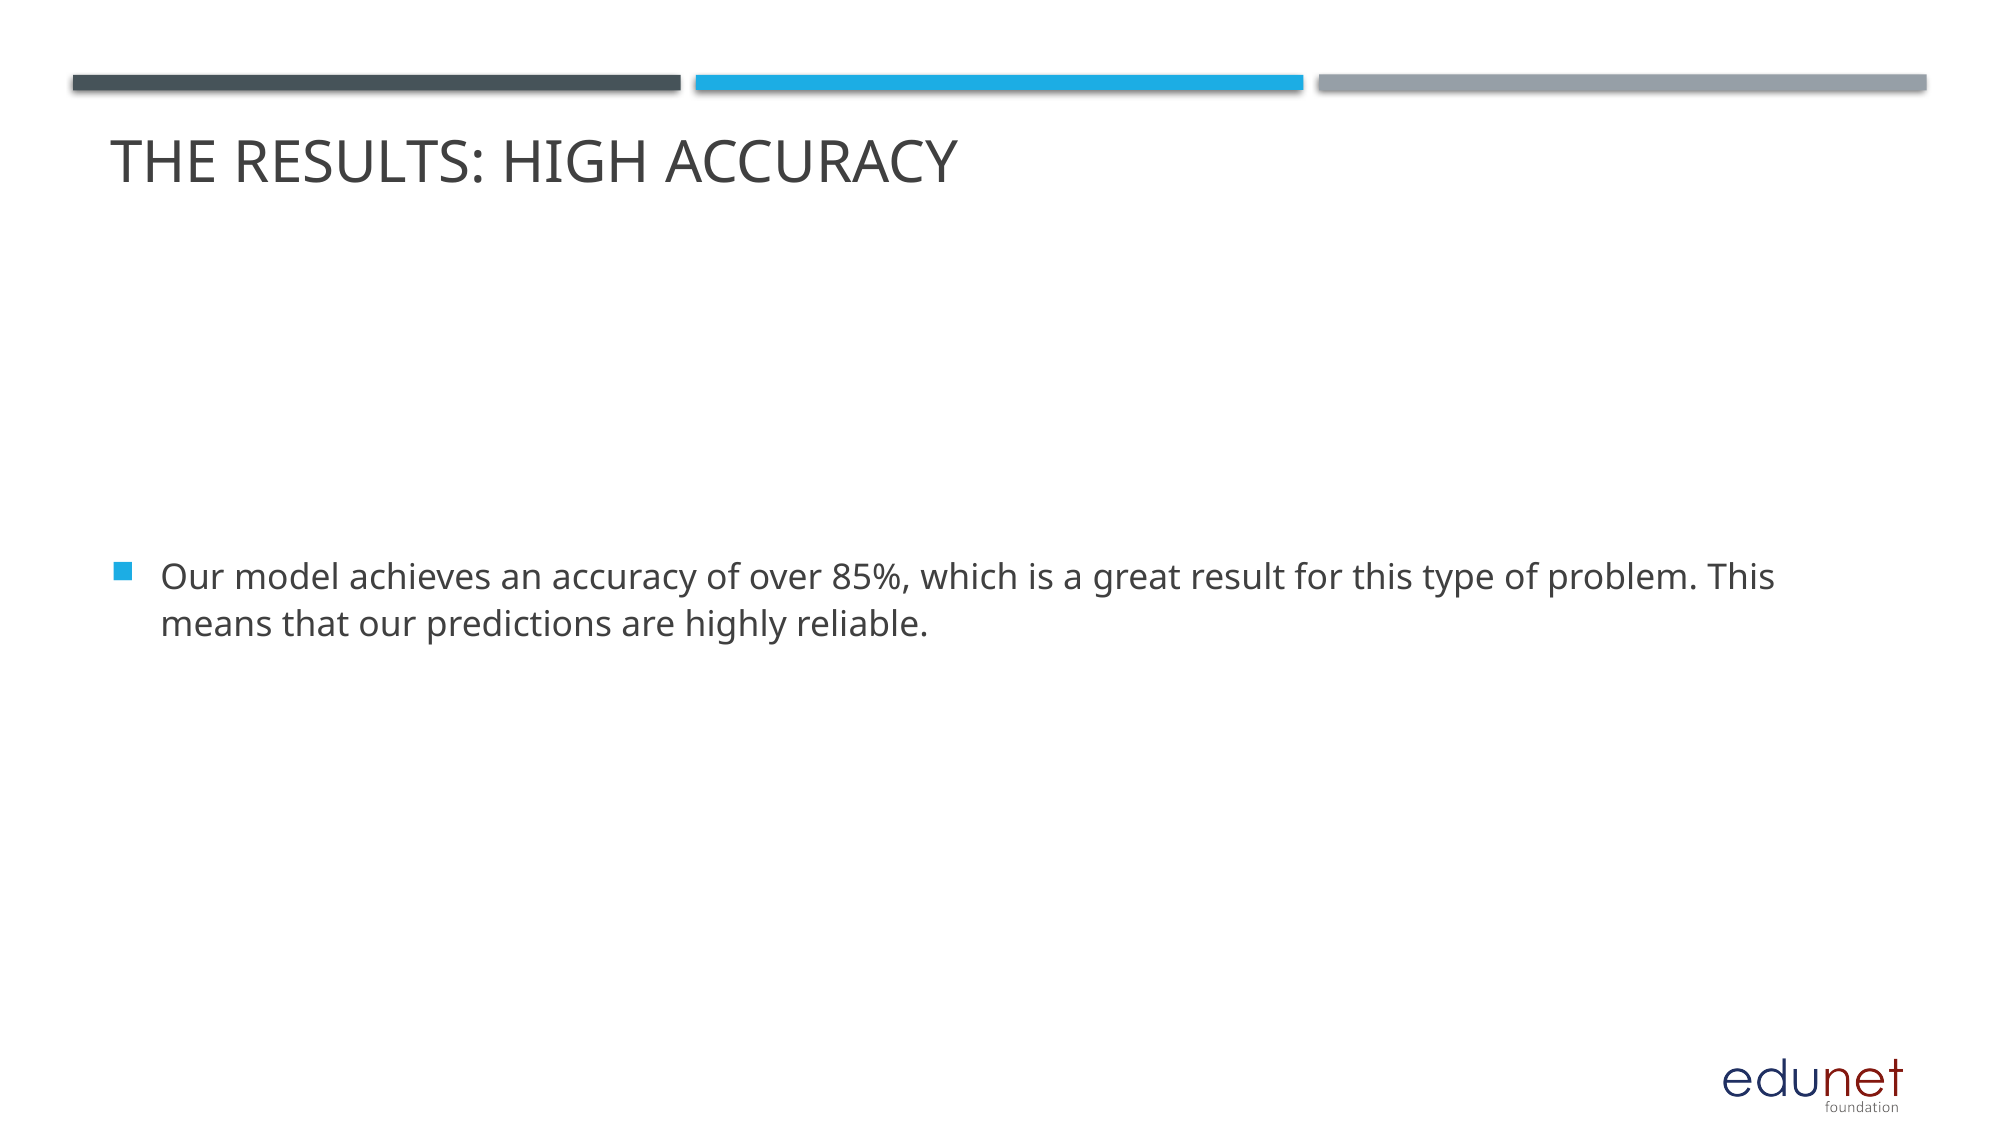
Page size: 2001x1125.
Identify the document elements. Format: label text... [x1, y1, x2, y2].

title The Results: High Accuracy [95, 115, 1905, 203]
list Our model achieves an accuracy of over 85%, which is a great result for this type of problem. This means that our predictions are highly reliable. [95, 213, 1905, 981]
picture [1719, 1056, 1905, 1116]
